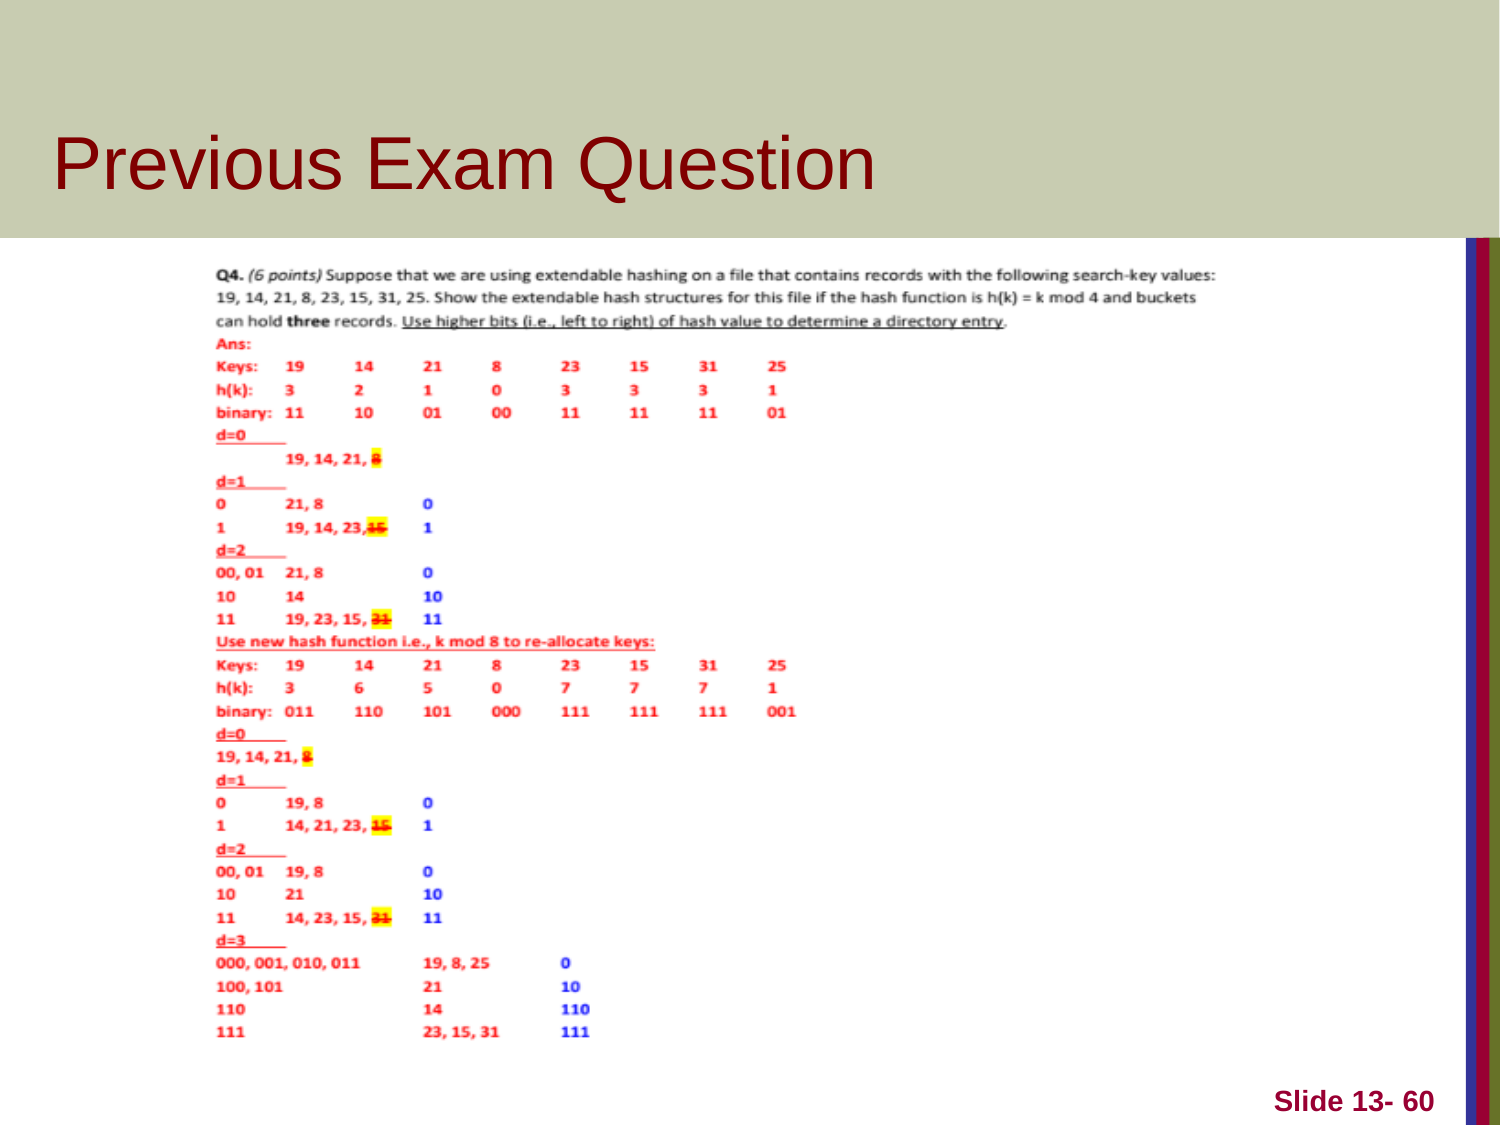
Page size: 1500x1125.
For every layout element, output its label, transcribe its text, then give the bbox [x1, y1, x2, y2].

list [199, 262, 1238, 1051]
slide_number Slide 13- 60 [1137, 1049, 1451, 1125]
title Previous Exam Question [37, 49, 1317, 213]
